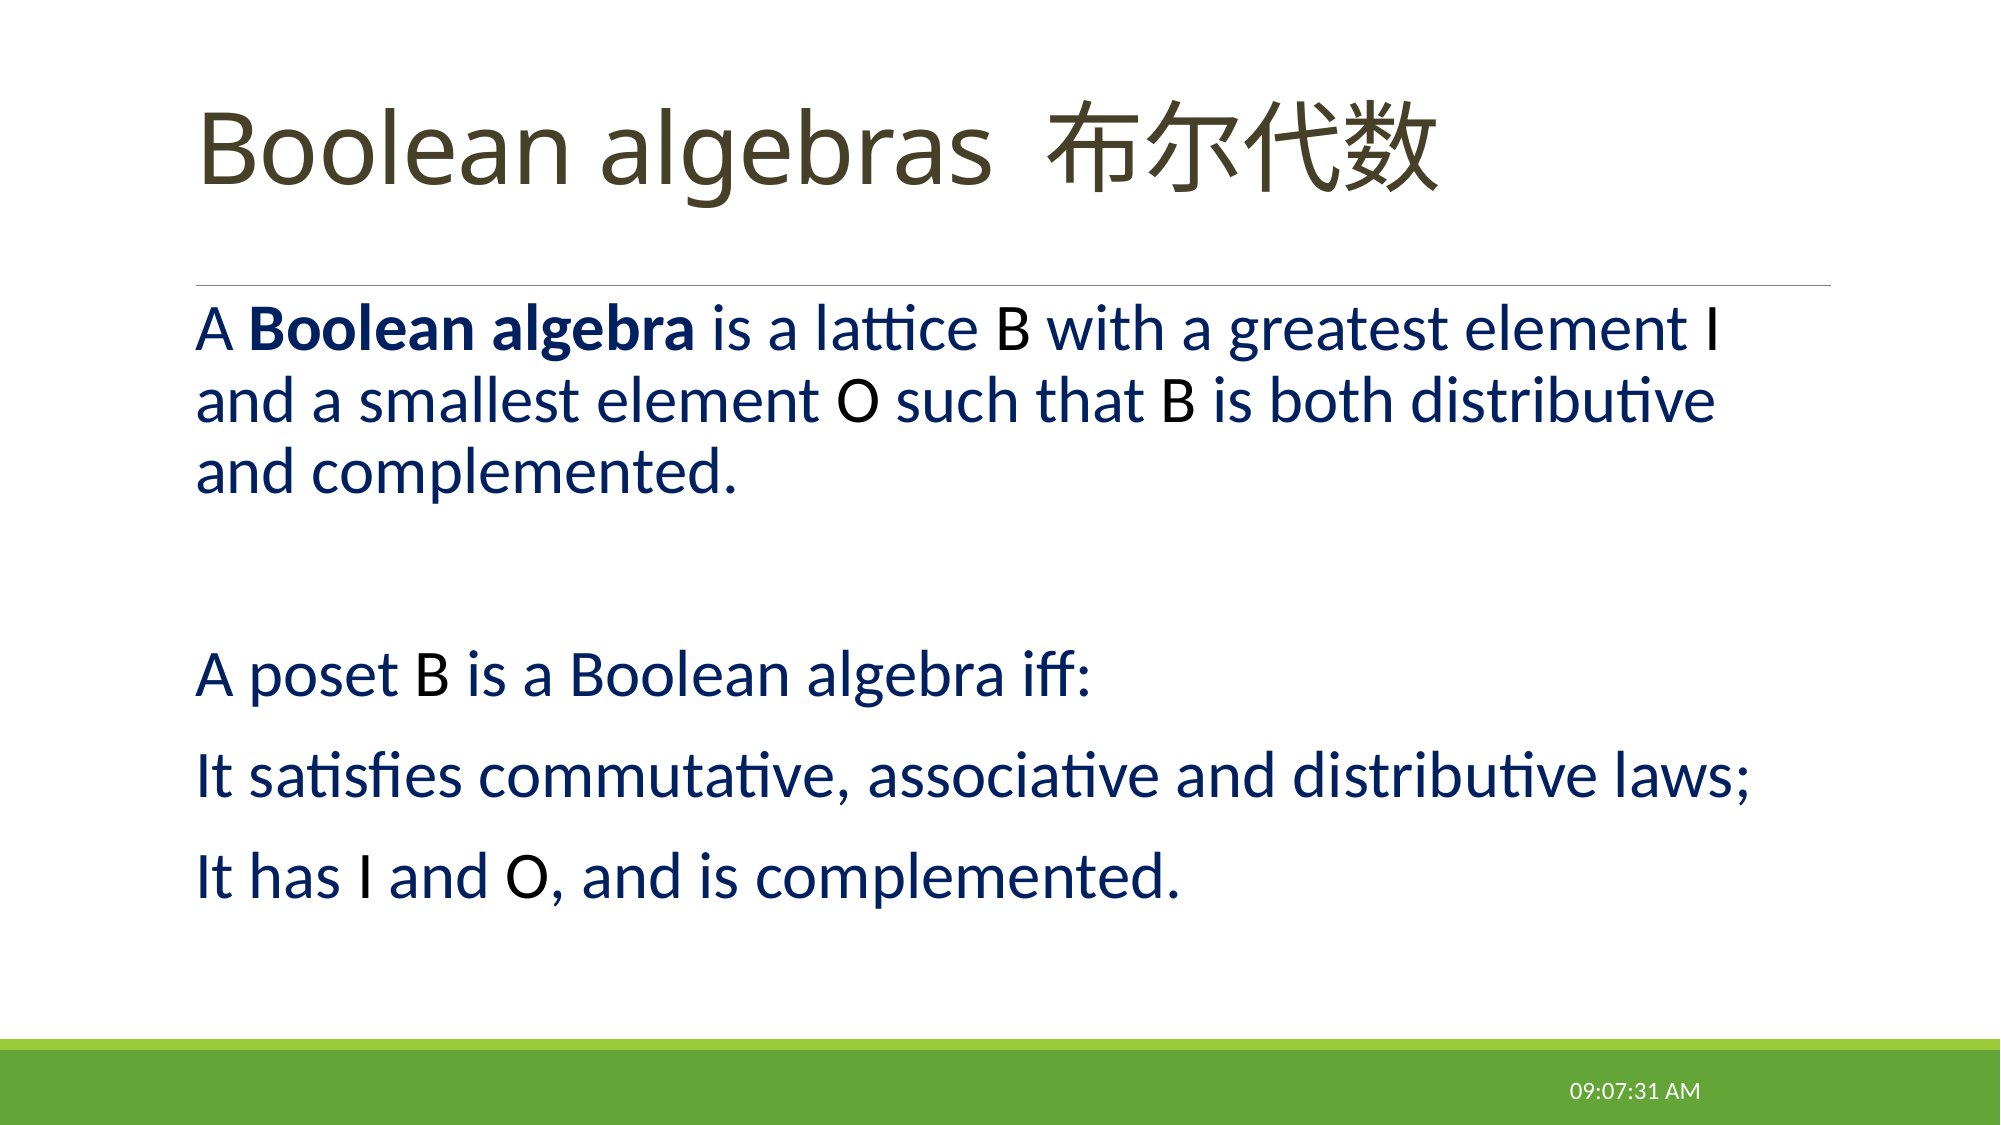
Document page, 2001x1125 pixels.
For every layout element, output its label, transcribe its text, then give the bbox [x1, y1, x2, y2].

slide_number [1554, 1059, 1961, 1120]
title Boolean algebras 布尔代数 [180, 47, 1830, 213]
list A Boolean algebra is a lattice B with a greatest element I and a smallest element O such that B is both distributive and complemented. A poset B is a Boolean algebra iff: It satisfies commutative, associative and distributive laws; It has I and O, and is complemented. [180, 284, 1830, 1039]
